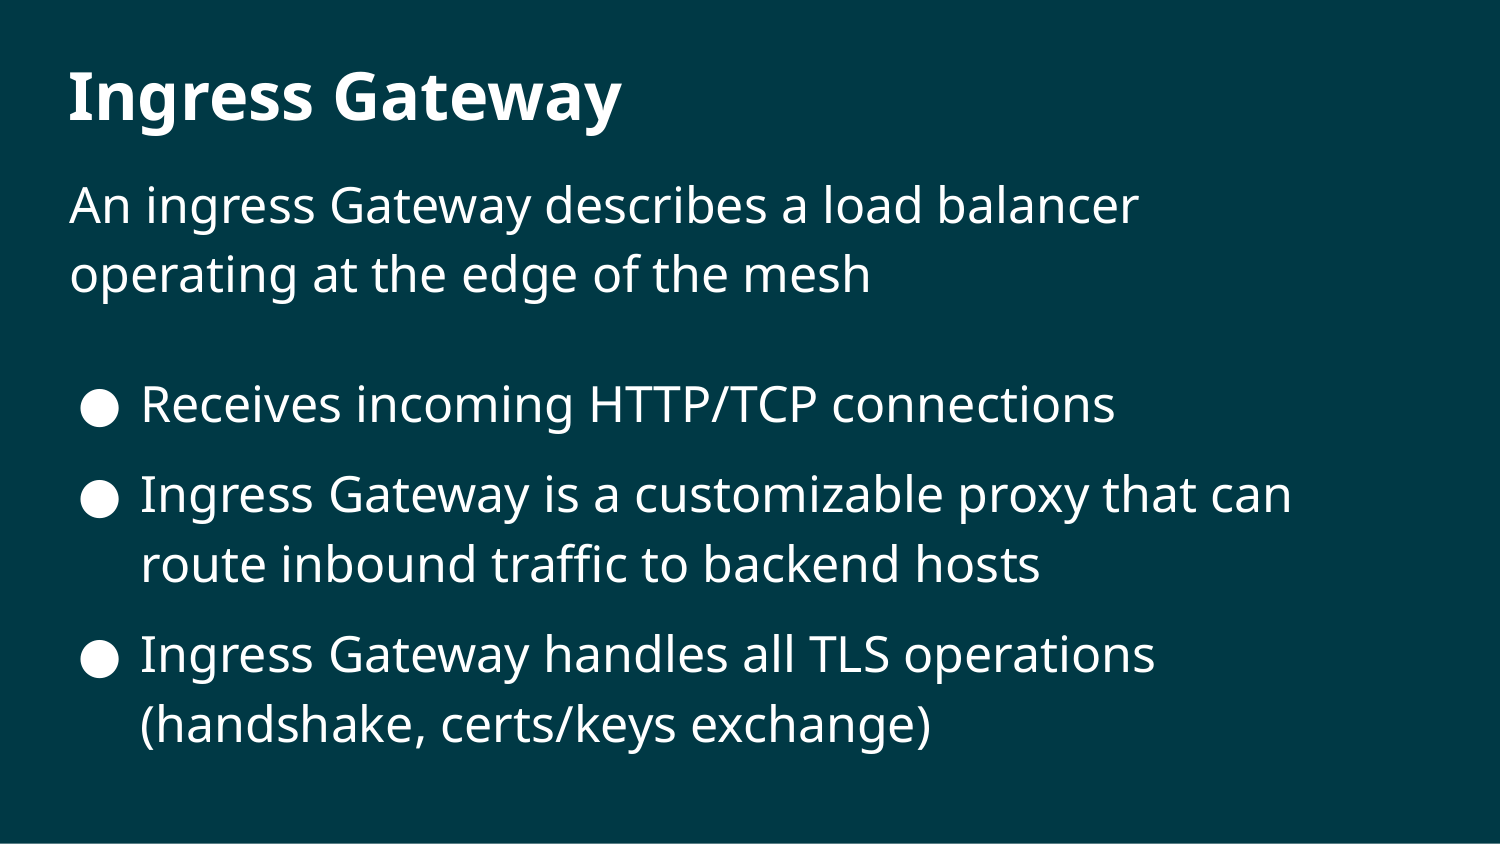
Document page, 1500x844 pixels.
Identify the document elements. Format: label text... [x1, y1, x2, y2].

text_box An ingress Gateway describes a load balancer operating at the edge of the mesh Receives incoming HTTP/TCP connections Ingress Gateway is a customizable proxy that can route inbound traffic to backend hosts Ingress Gateway handles all TLS operations (handshake, certs/keys exchange) [65, 161, 1357, 753]
title Ingress Gateway [66, 51, 648, 195]
